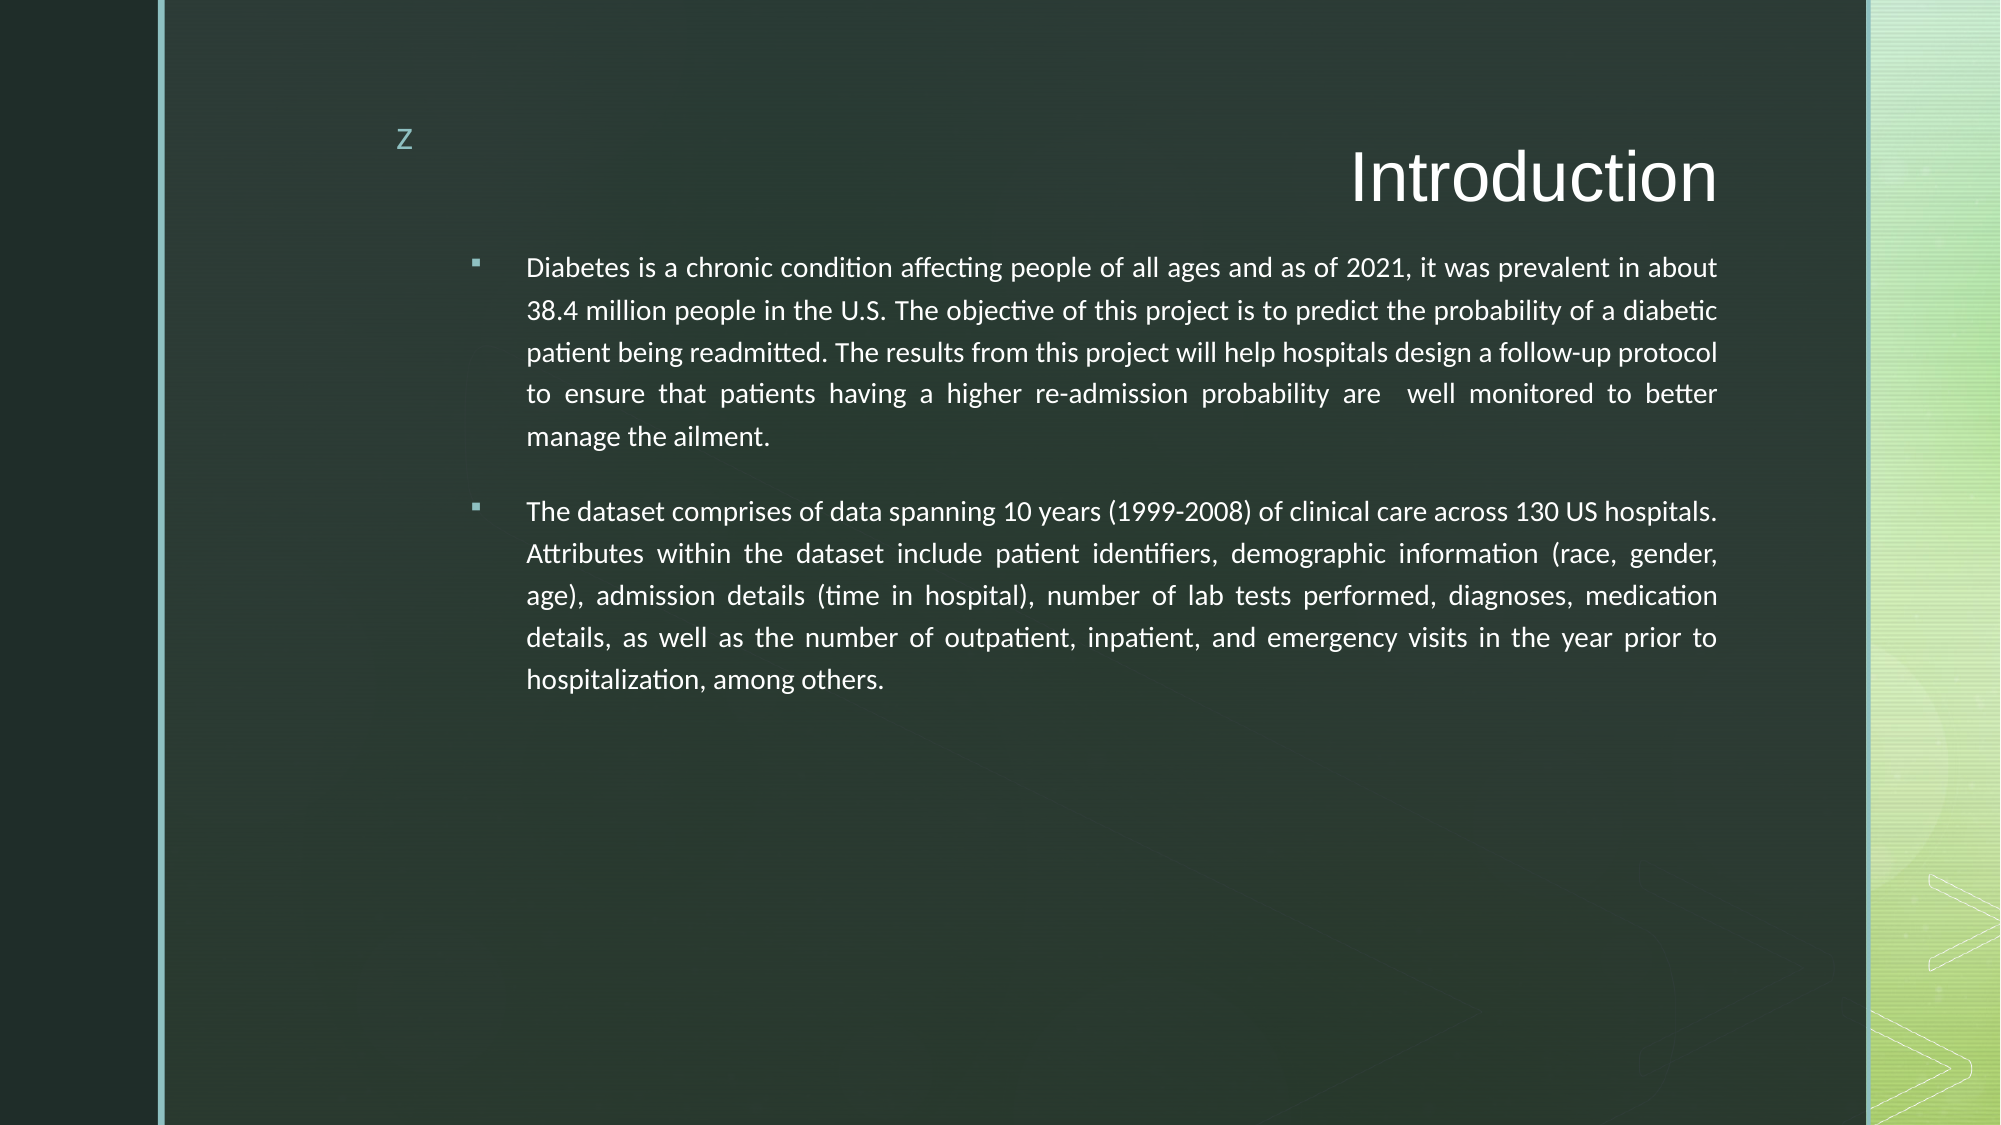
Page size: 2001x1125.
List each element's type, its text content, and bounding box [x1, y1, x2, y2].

title Introduction [428, 132, 1734, 310]
list Diabetes is a chronic condition affecting people of all ages and as of 2021, it was prevalent in about 38.4 million people in the U.S. The objective of this project is to predict the probability of a diabetic patient being readmitted. The results from this project will help hospitals design a follow-up protocol to ensure that patients having a higher re-admission probability are well monitored to better manage the ailment. The dataset comprises of data spanning 10 years (1999-2008) of clinical care across 130 US hospitals. Attributes within the dataset include patient identifiers, demographic information (race, gender, age), admission details (time in hospital), number of lab tests performed, diagnoses, medication details, as well as the number of outpatient, inpatient, and emergency visits in the year prior to hospitalization, among others. [454, 234, 1734, 872]
picture [1871, 0, 2001, 1125]
